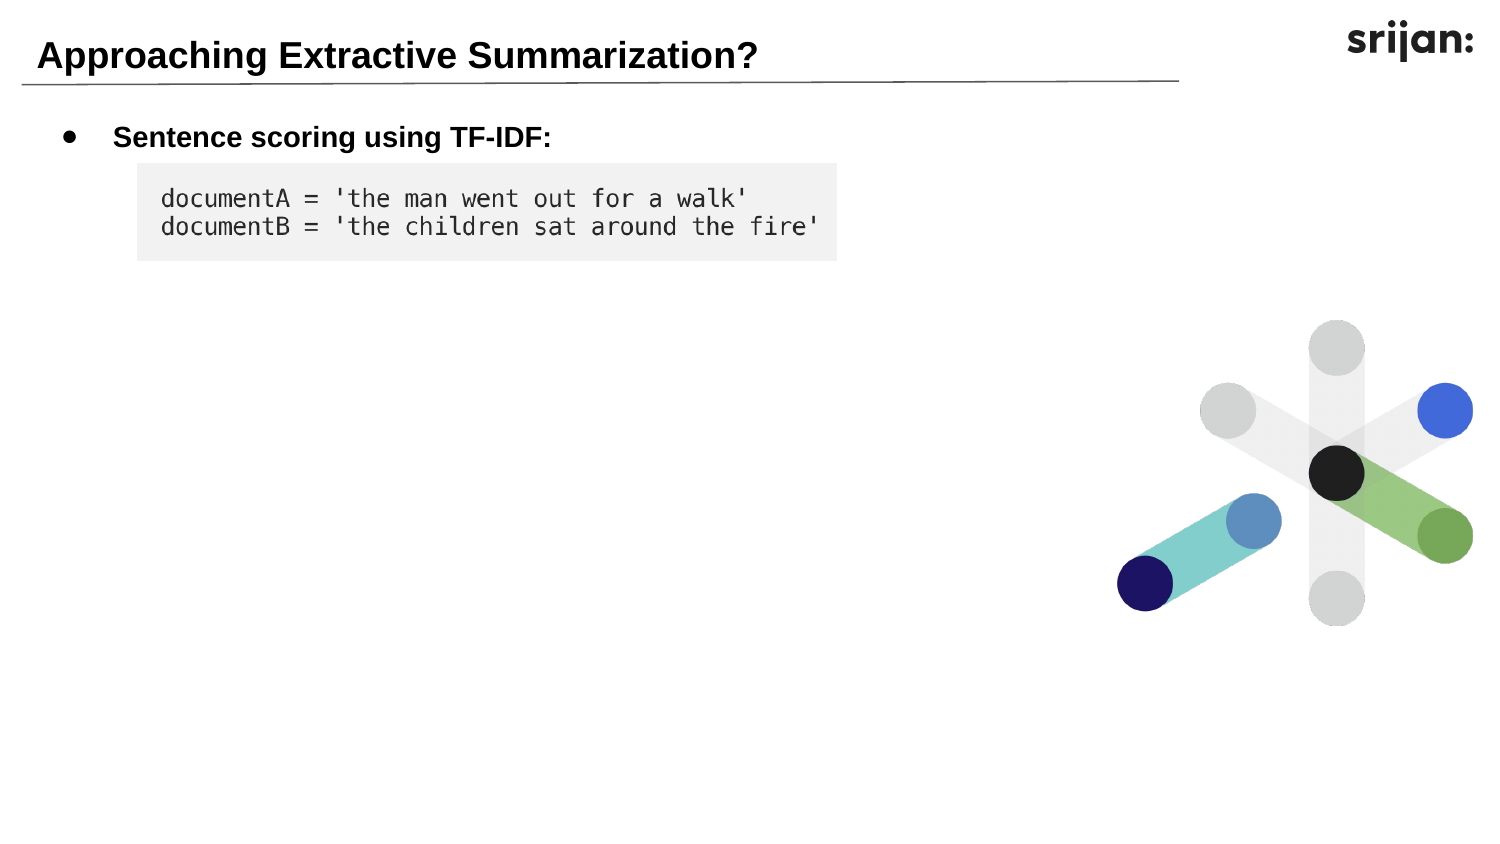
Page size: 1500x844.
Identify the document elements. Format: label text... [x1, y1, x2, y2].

picture [1346, 19, 1473, 63]
text_box Sentence scoring using TF-IDF: [22, 102, 599, 174]
picture [1117, 320, 1473, 627]
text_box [21, 80, 1180, 85]
picture [136, 162, 837, 261]
text_box Approaching Extractive Summarization? [21, 16, 952, 80]
